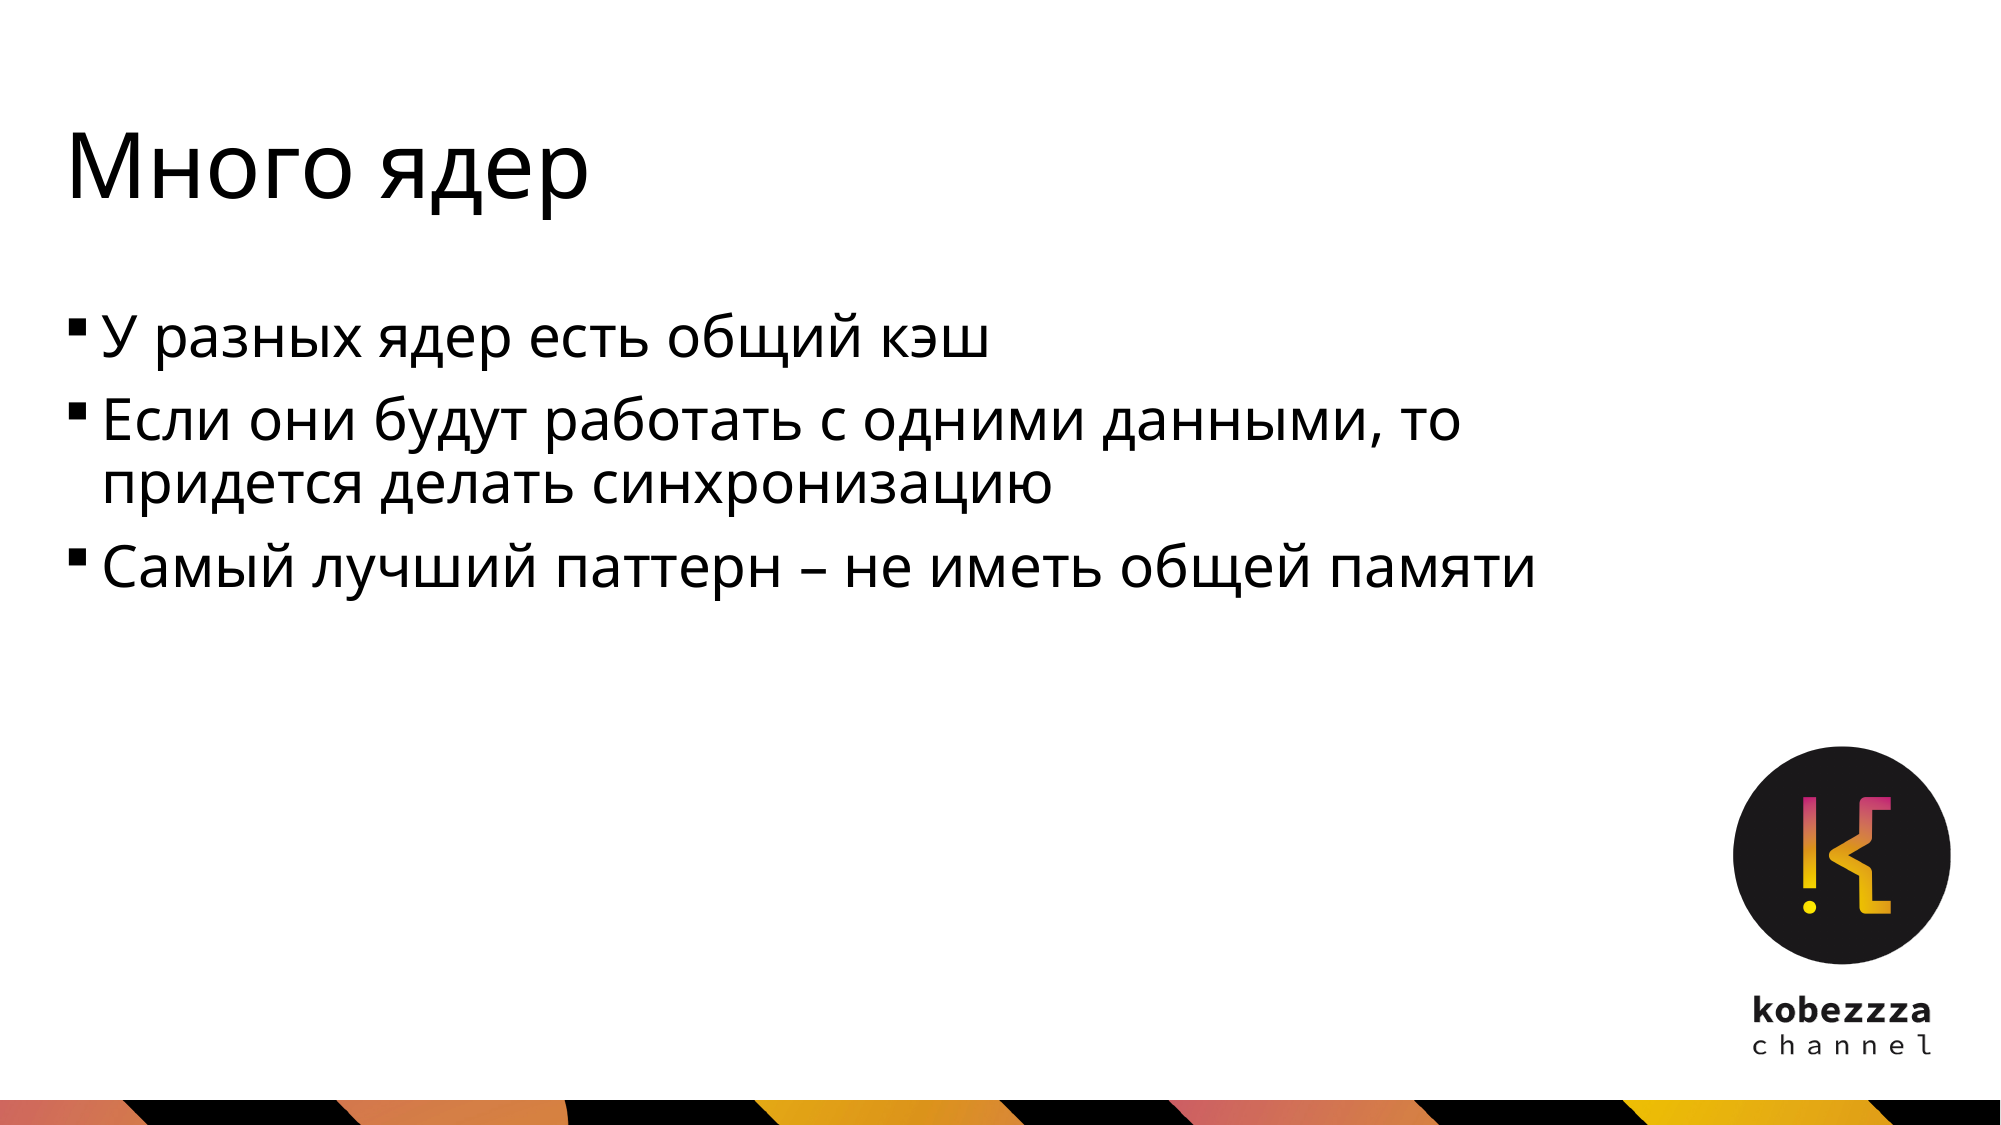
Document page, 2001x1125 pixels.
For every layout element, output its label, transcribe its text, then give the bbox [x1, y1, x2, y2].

title Много ядер [49, 59, 1913, 278]
list У разных ядер есть общий кэш Если они будут работать с одними данными, то придется делать синхронизацию Самый лучший паттерн – не иметь общей памяти [49, 299, 1695, 1014]
picture [0, 0, 2001, 1125]
